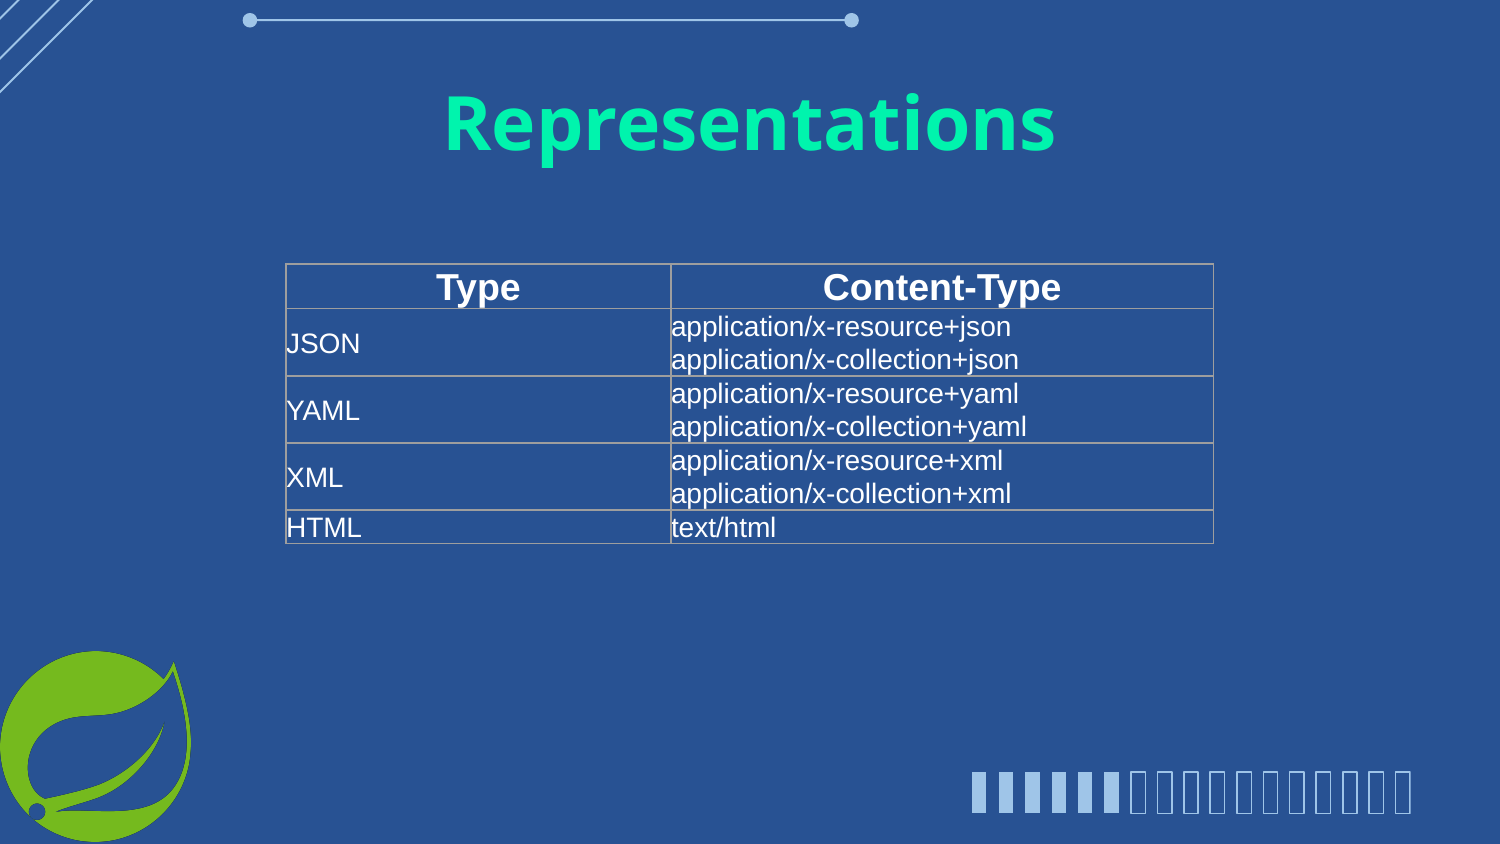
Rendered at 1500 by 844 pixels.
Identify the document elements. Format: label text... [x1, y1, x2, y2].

table_cell application/x-resource+json application/x-collection+json [672, 309, 1213, 375]
table_header Type [287, 265, 670, 308]
table_cell XML [287, 444, 670, 509]
table_cell HTML [287, 511, 670, 543]
table_cell YAML [287, 377, 670, 442]
table_cell text/html [672, 511, 1213, 543]
table_cell JSON [287, 309, 670, 375]
table_cell application/x-resource+yaml application/x-collection+yaml [672, 377, 1213, 442]
table_header Content-Type [672, 265, 1213, 308]
title Representations [118, 75, 1382, 156]
table_cell application/x-resource+xml application/x-collection+xml [672, 444, 1213, 509]
picture [0, 651, 191, 843]
